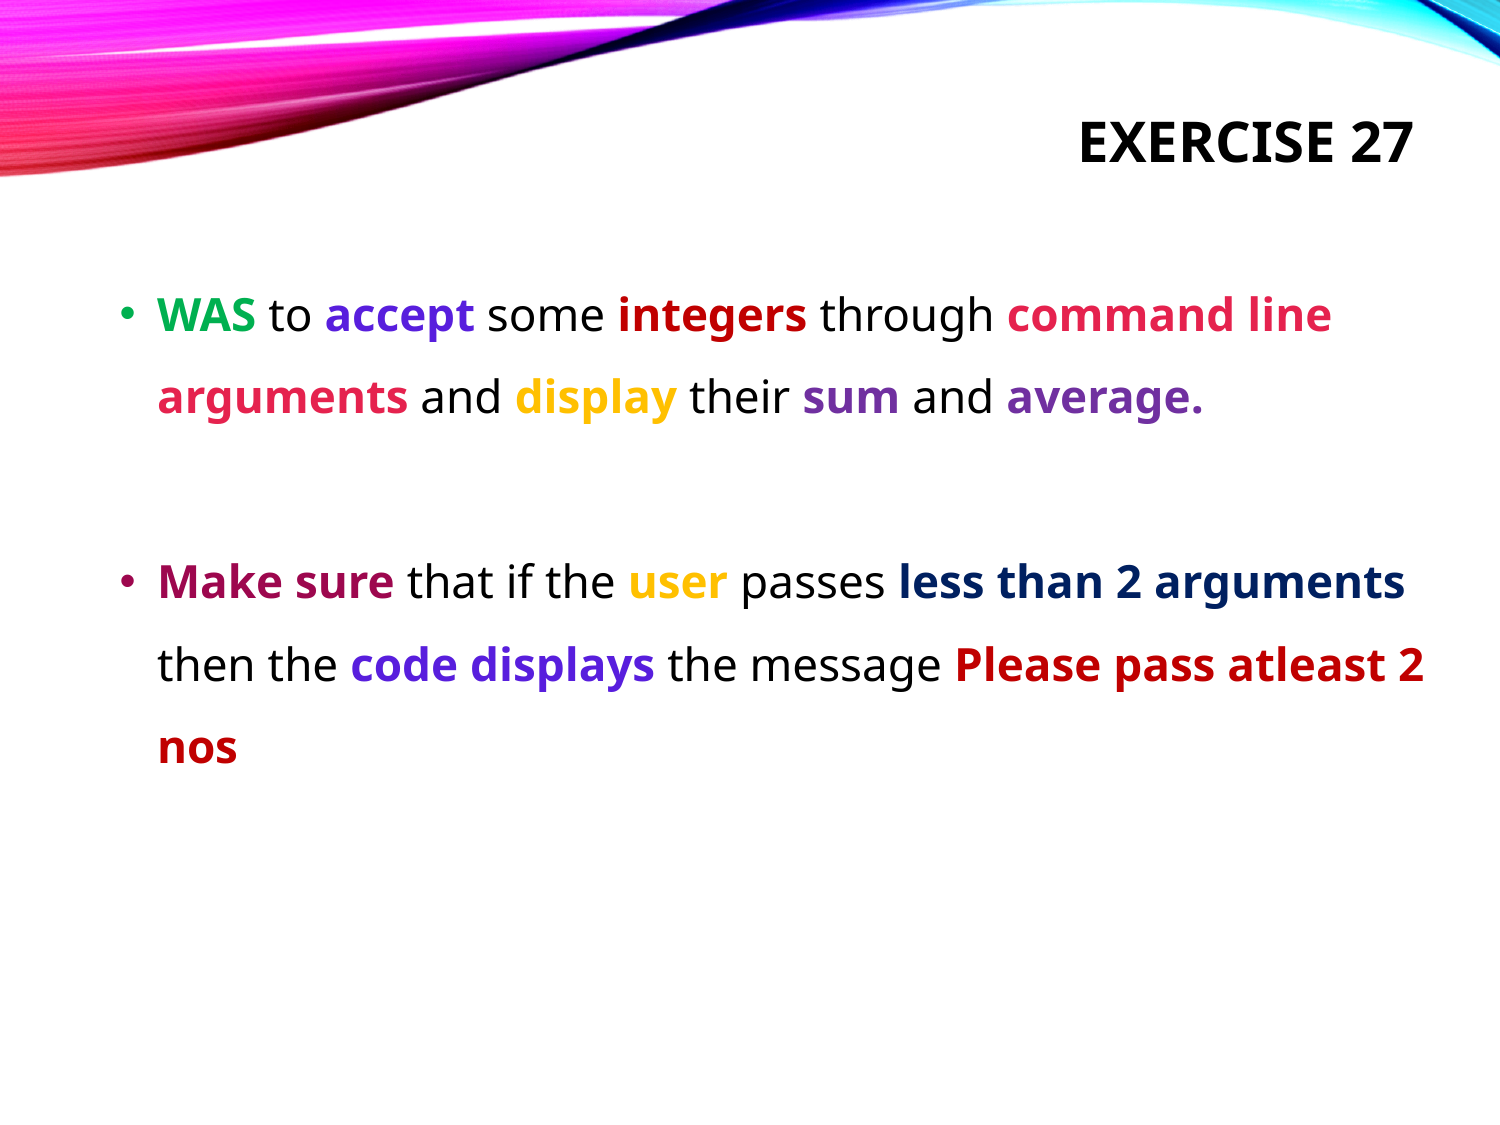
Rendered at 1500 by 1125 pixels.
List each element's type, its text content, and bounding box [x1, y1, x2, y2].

picture [0, 0, 1500, 178]
list WAS to accept some integers through command line arguments and display their sum and average. Make sure that if the user passes less than 2 arguments then the code displays the message Please pass atleast 2 nos [29, 250, 1475, 1111]
title Exercise 27 [383, 38, 1431, 250]
